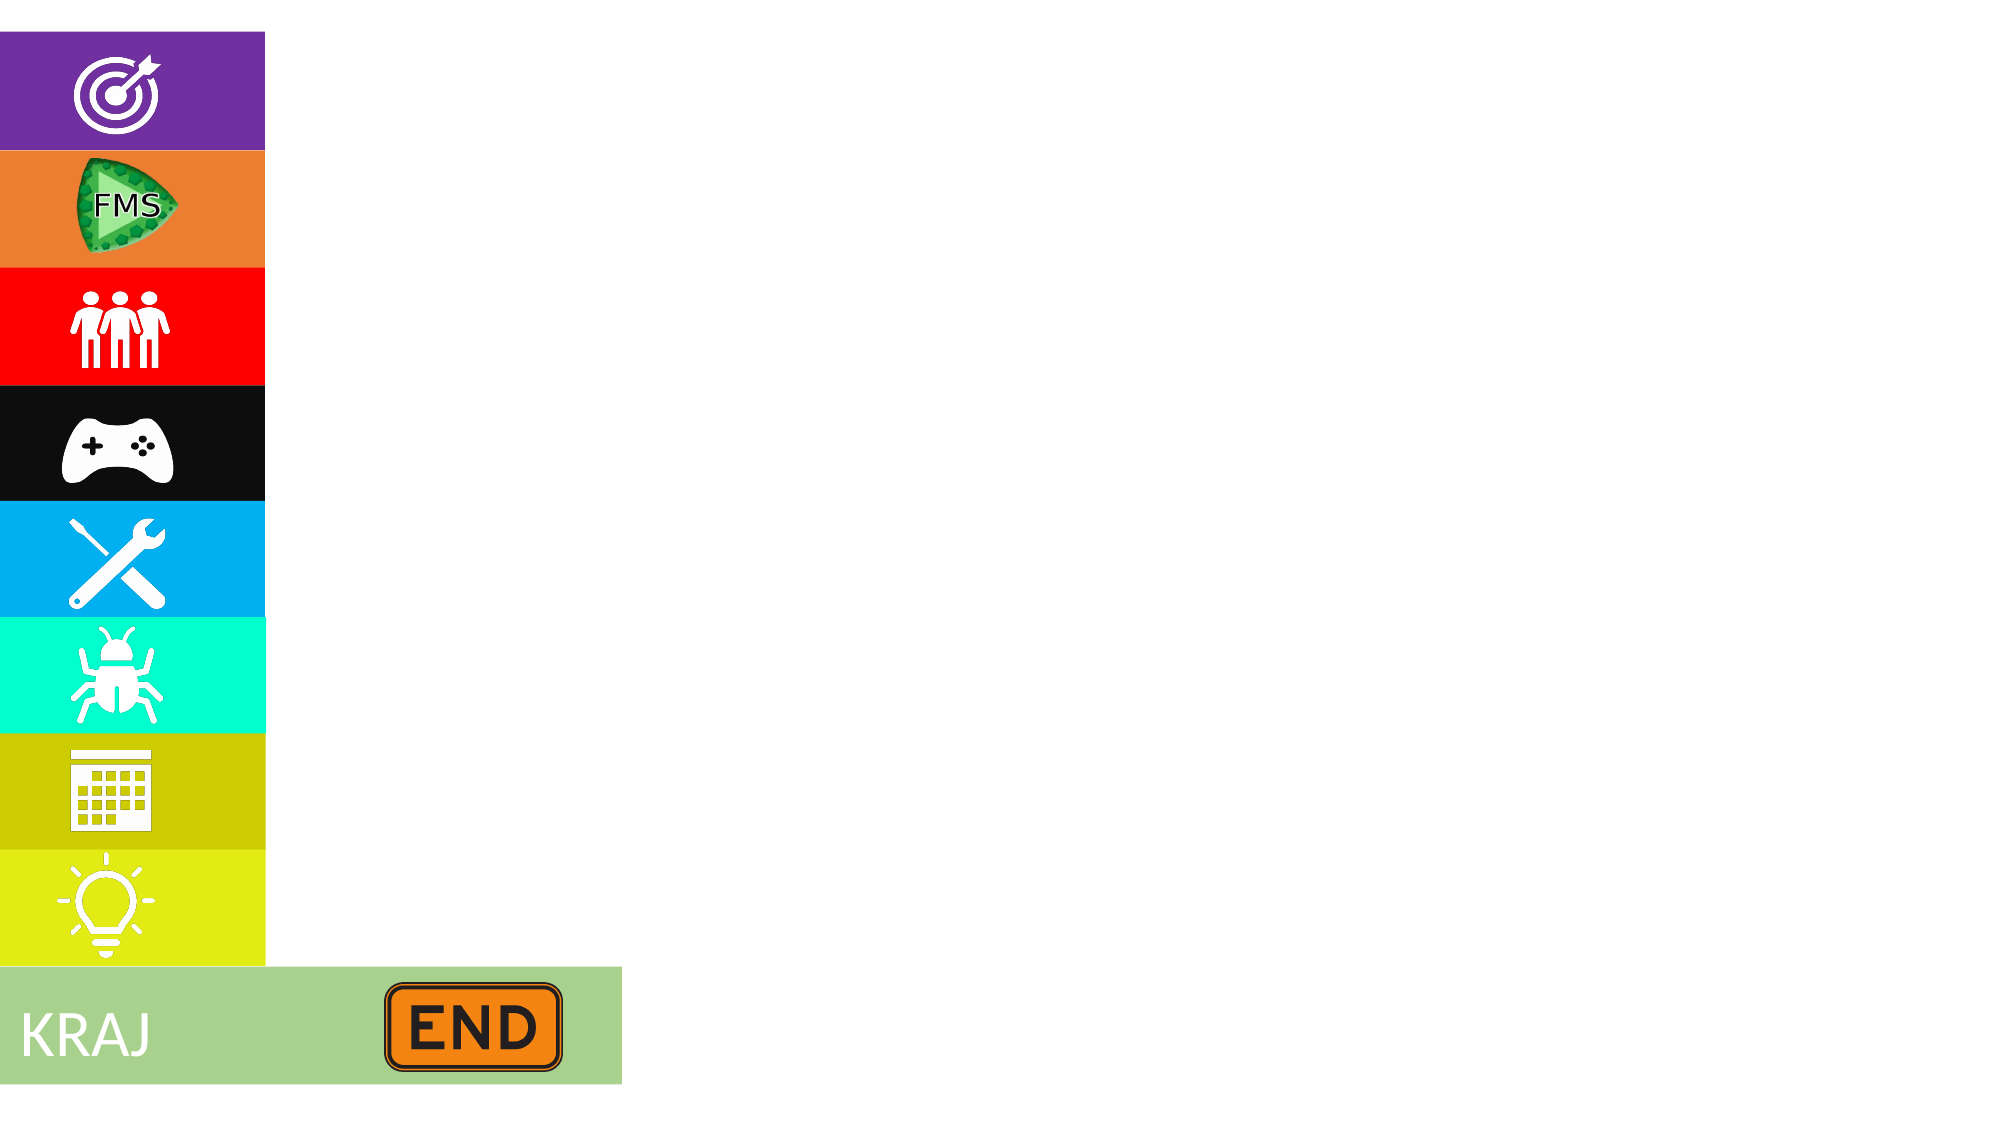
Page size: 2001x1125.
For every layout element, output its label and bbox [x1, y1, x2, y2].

text_box [0, 733, 266, 847]
text_box [0, 500, 265, 617]
text_box [0, 267, 265, 385]
text_box [0, 31, 265, 150]
text_box [0, 385, 265, 500]
text_box [0, 847, 266, 966]
text_box [0, 150, 265, 267]
text_box [0, 966, 622, 1085]
text_box [0, 617, 267, 734]
